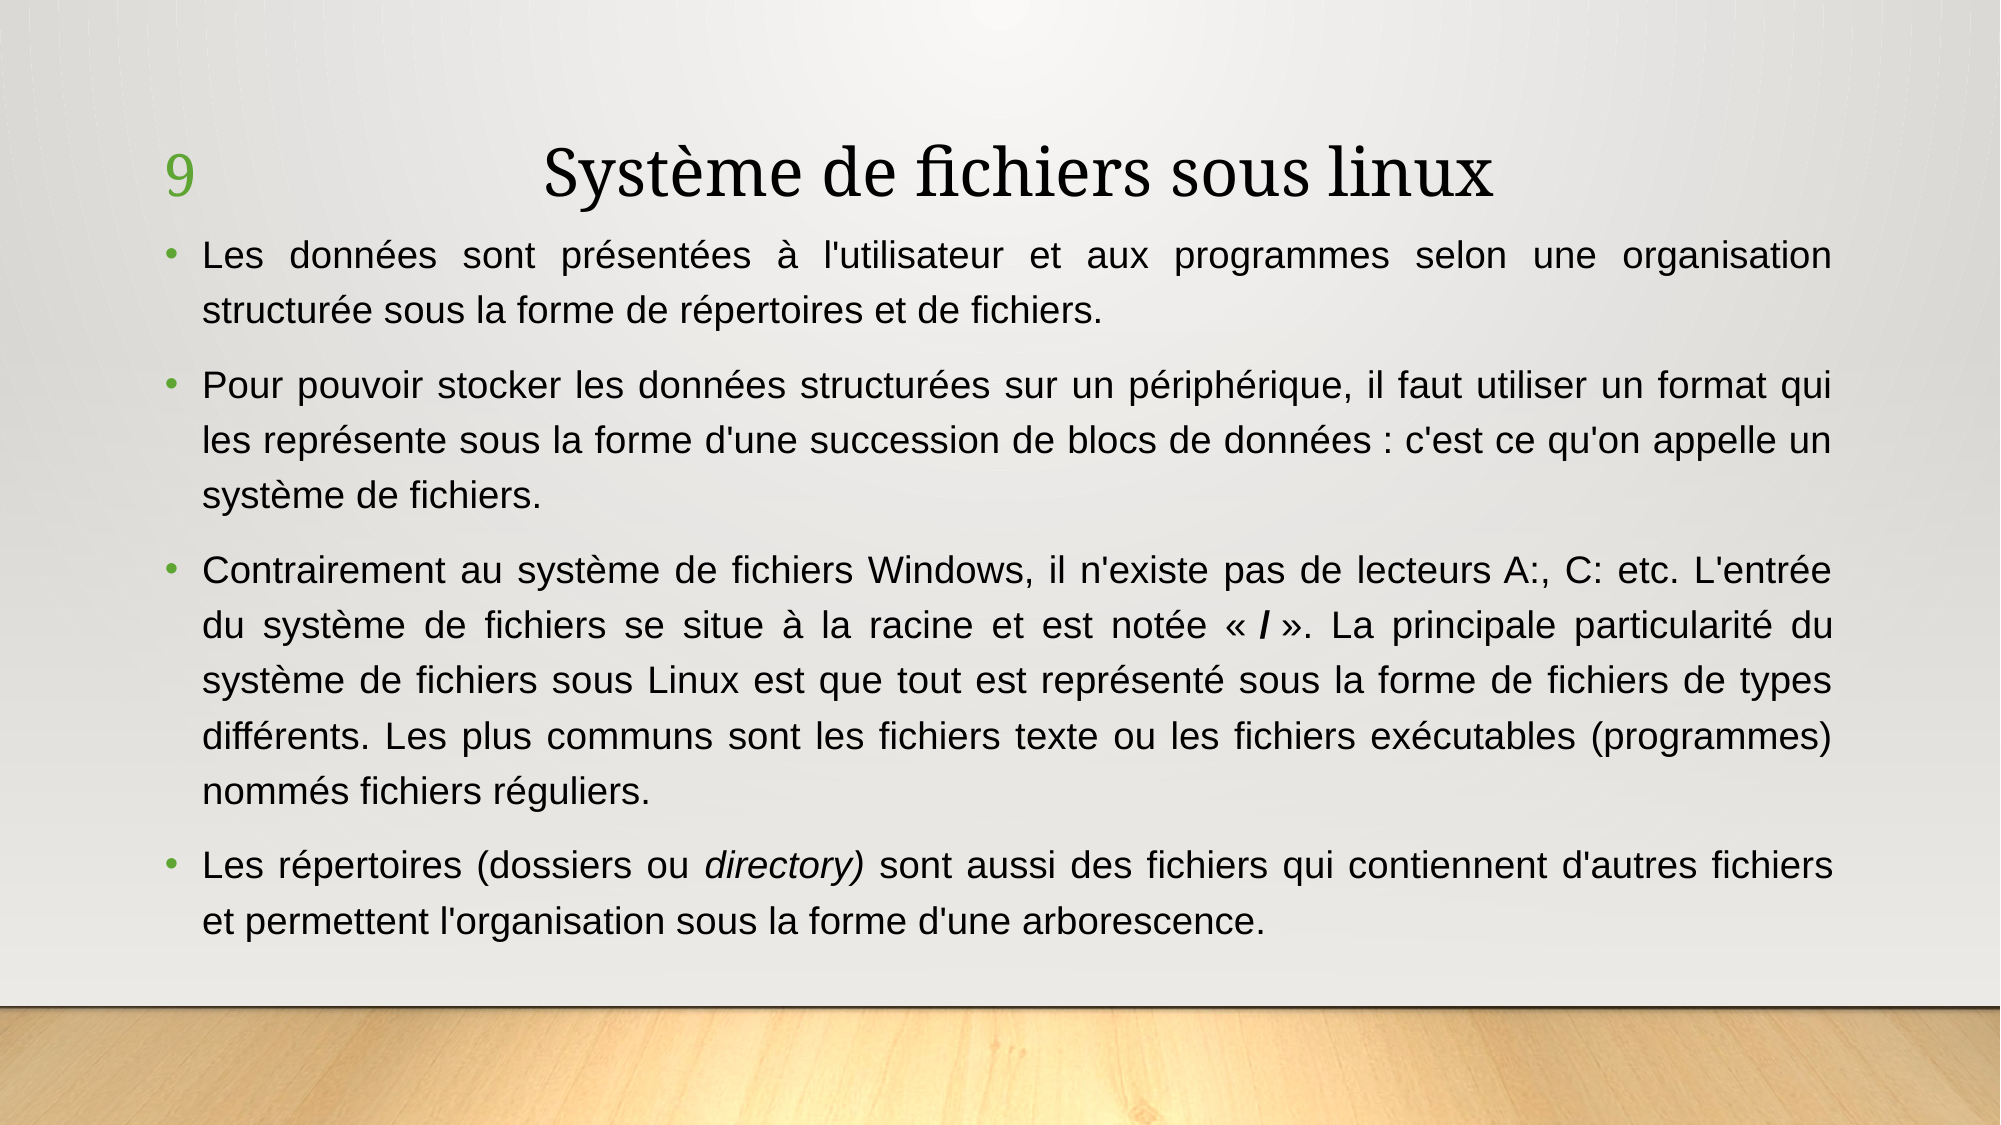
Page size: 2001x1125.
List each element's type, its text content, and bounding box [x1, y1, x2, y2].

list Les données sont présentées à l'utilisateur et aux programmes selon une organisation structurée sous la forme de répertoires et de fichiers. Pour pouvoir stocker les données structurées sur un périphérique, il faut utiliser un format qui les représente sous la forme d'une succession de blocs de données : c'est ce qu'on appelle un système de fichiers. Contrairement au système de fichiers Windows, il n'existe pas de lecteurs A:, C: etc. L'entrée du système de fichiers se situe à la racine et est notée « / ». La principale particularité du système de fichiers sous Linux est que tout est représenté sous la forme de fichiers de types différents. Les plus communs sont les fichiers texte ou les fichiers exécutables (programmes) nommés fichiers réguliers. Les répertoires (dossiers ou directory) sont aussi des fichiers qui contiennent d'autres fichiers et permettent l'organisation sous la forme d'une arborescence. [149, 213, 1850, 950]
slide_number 9 [78, 131, 212, 214]
picture [0, 1006, 2000, 1125]
title Système de fichiers sous linux [238, 45, 1801, 213]
